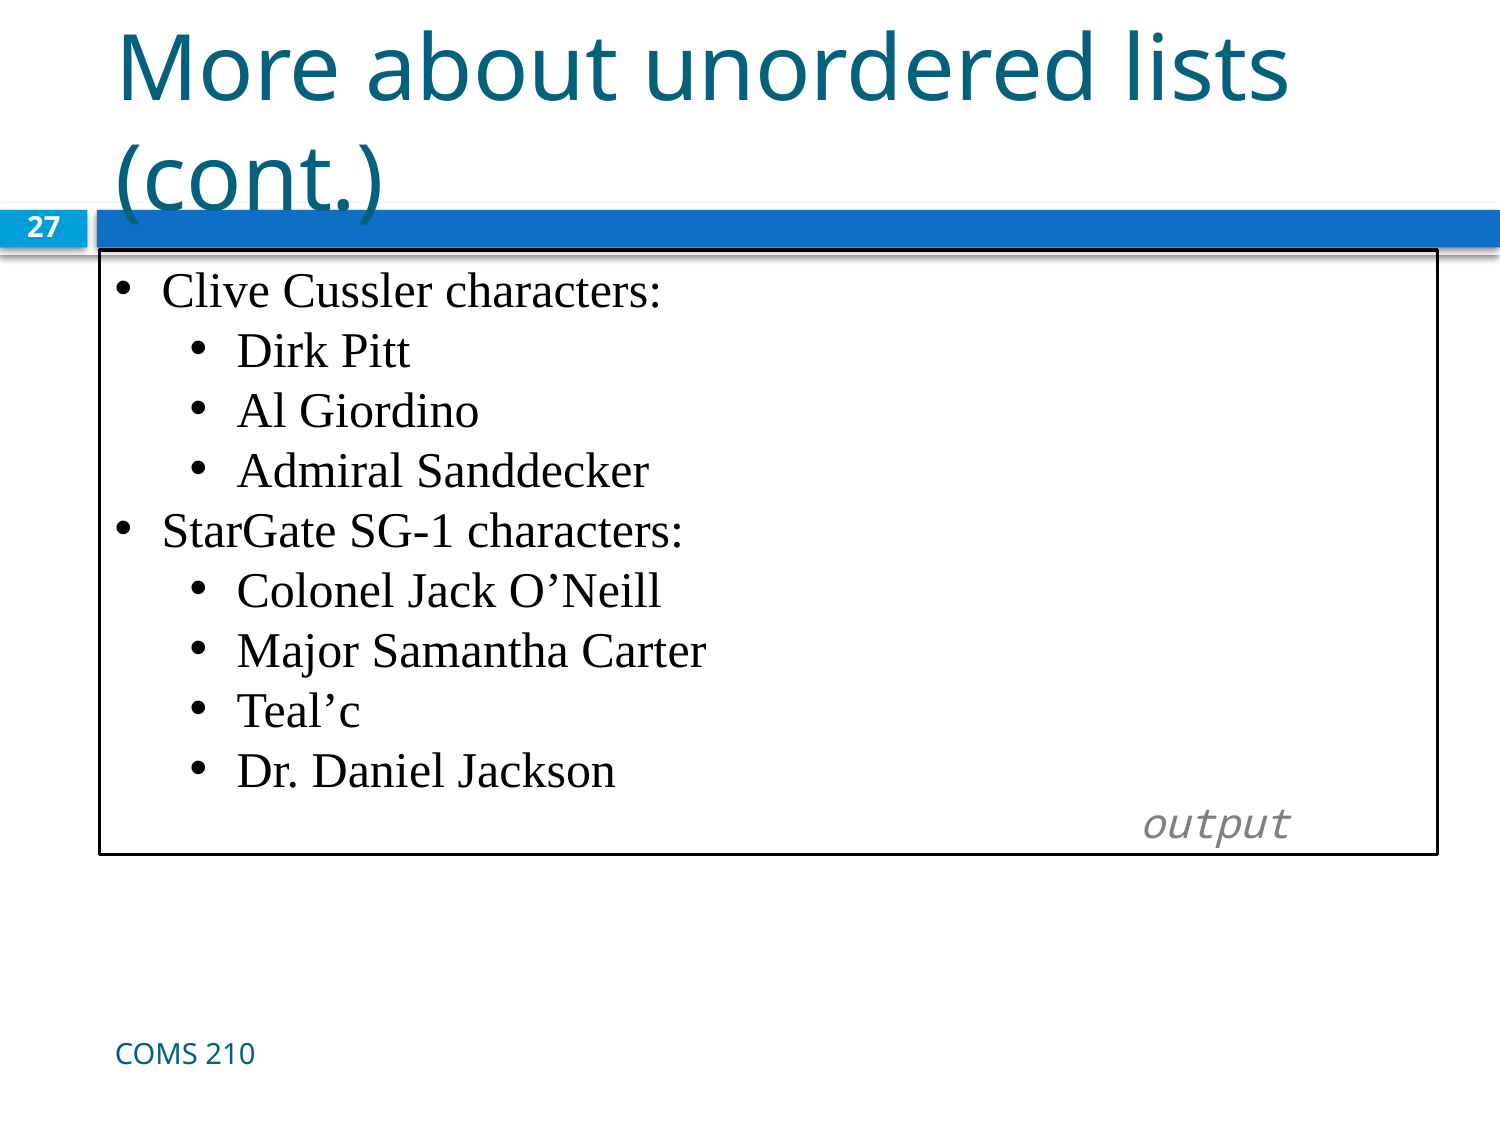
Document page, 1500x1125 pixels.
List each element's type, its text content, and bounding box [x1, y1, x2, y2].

text_box Clive Cussler characters: Dirk Pitt Al Giordino Admiral Sanddecker StarGate SG-1 characters: Colonel Jack O’Neill Major Samantha Carter Teal’c Dr. Daniel Jackson output [99, 249, 1438, 855]
footer COMS 210 [99, 1025, 990, 1085]
title More about unordered lists (cont.) [100, 37, 1439, 201]
slide_number 27 [0, 208, 88, 249]
